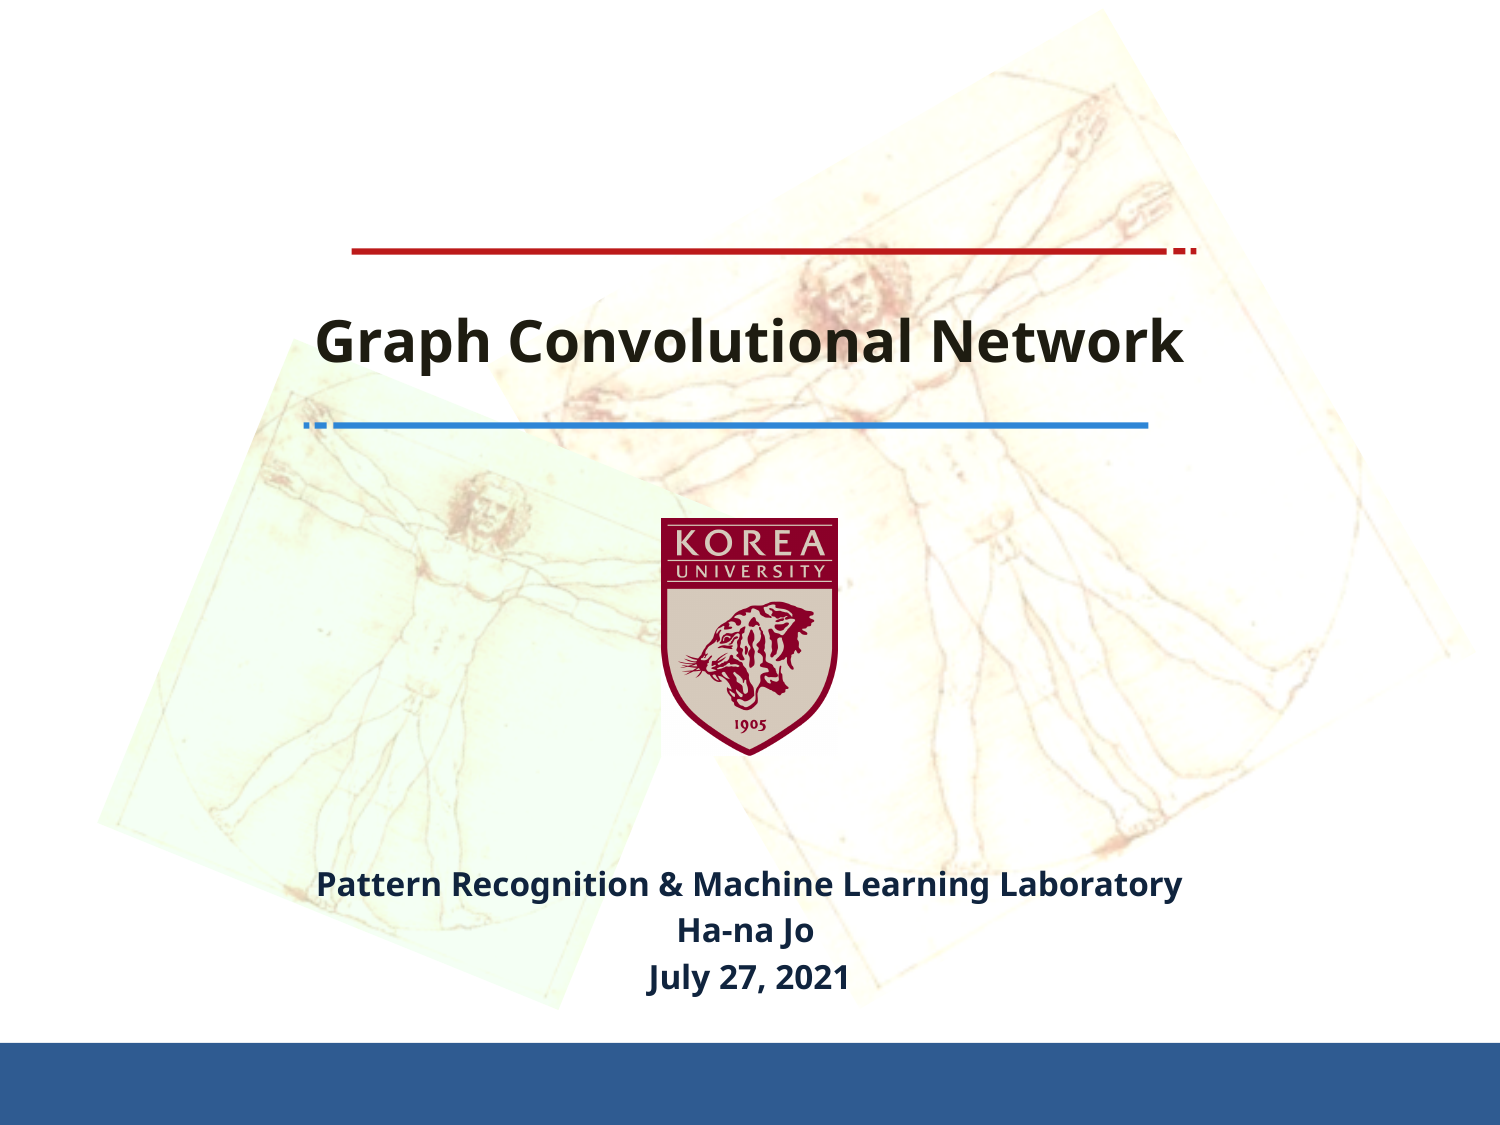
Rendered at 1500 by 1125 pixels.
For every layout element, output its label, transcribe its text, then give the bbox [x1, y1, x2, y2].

subtitle Pattern Recognition & Machine Learning Laboratory Ha-na Jo July 27, 2021 [224, 855, 1276, 1009]
picture [661, 518, 838, 756]
title Graph Convolutional Network [112, 290, 1388, 387]
